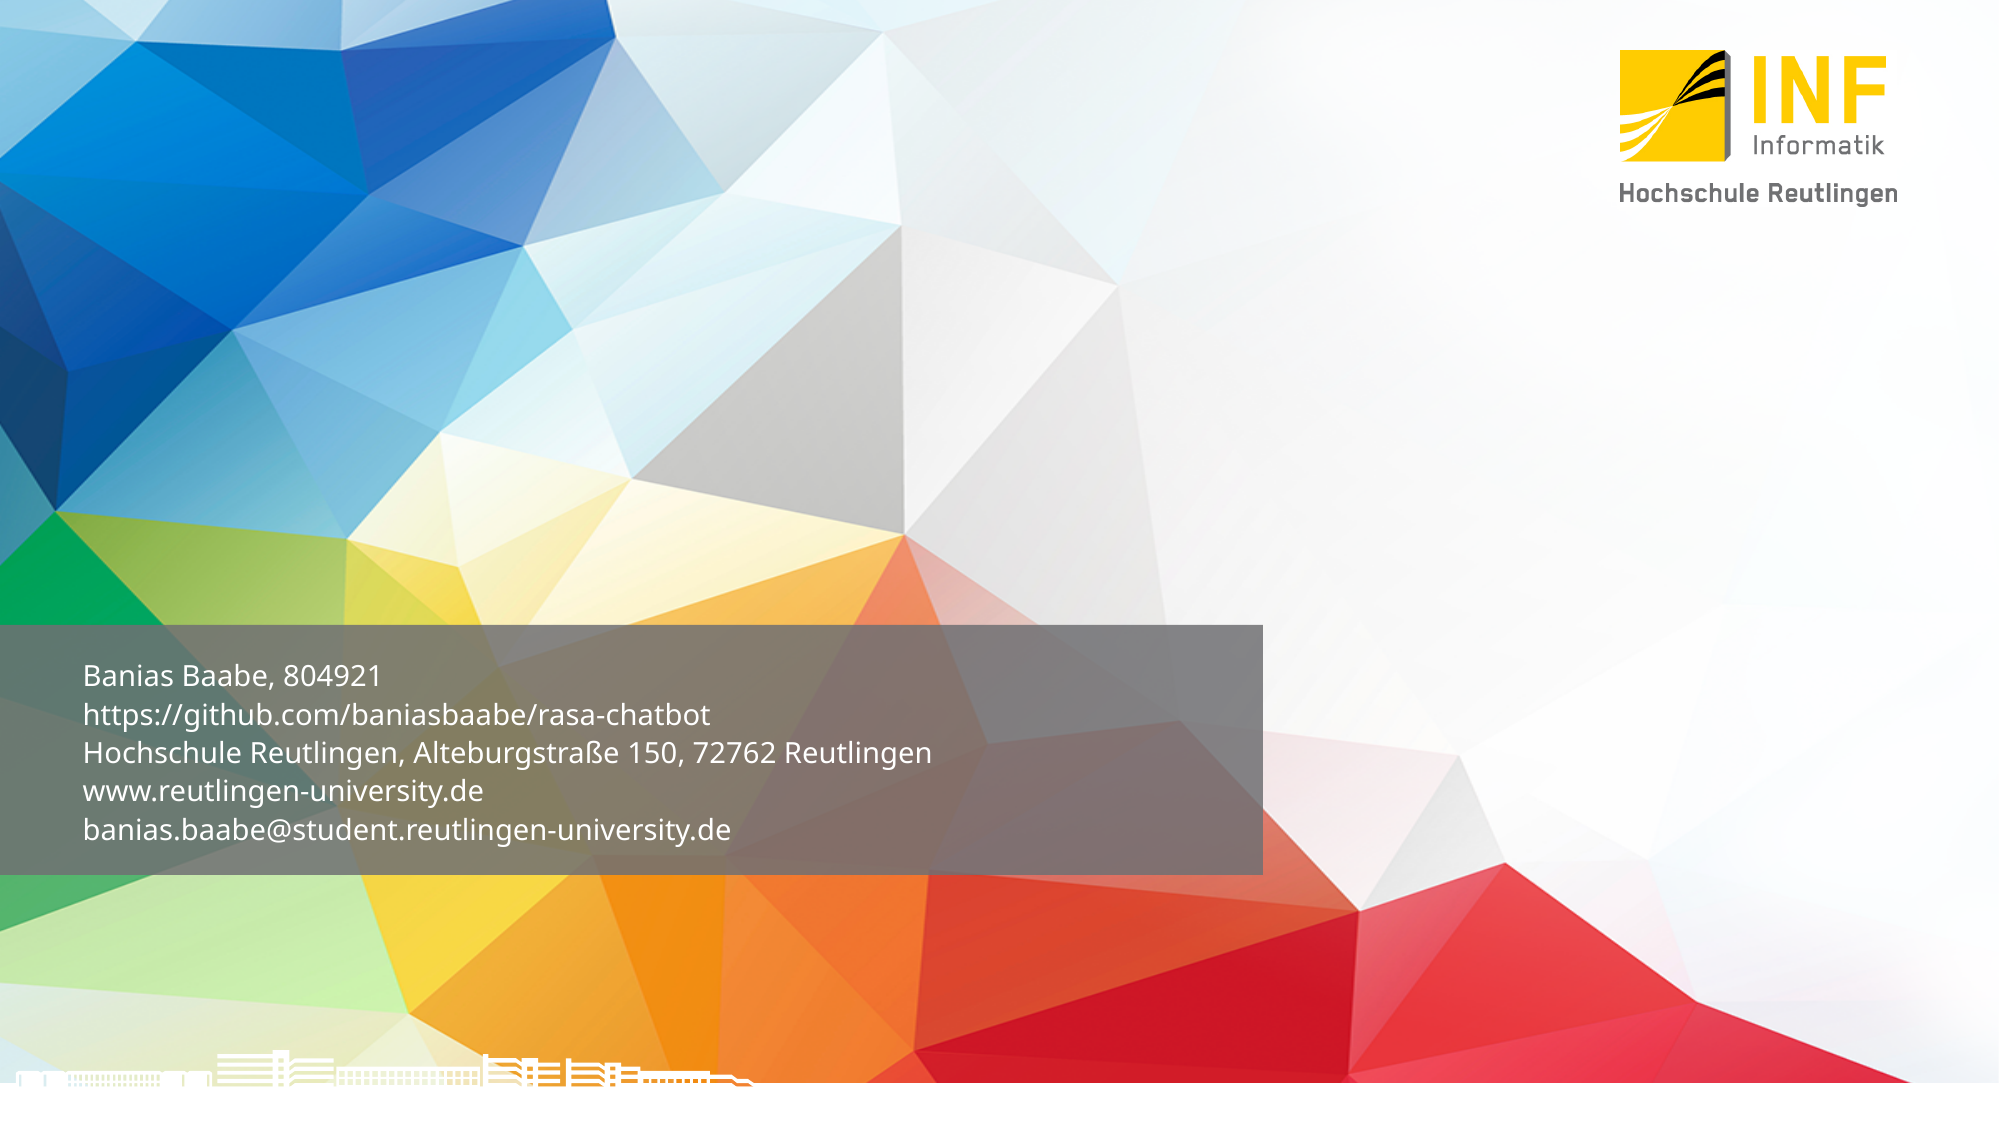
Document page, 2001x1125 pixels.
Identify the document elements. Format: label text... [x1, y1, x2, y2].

picture [572, 1075, 604, 1081]
picture [489, 1063, 521, 1069]
picture [0, 0, 1999, 1086]
picture [489, 1079, 521, 1085]
title Banias Baabe, 804921 https://github.com/baniasbaabe/rasa-chatbot Hochschule Reutlingen, Alteburgstraße 150, 72762 Reutlingen www.reutlingen-university.de banias.baabe@student.reutlingen-university.de [0, 624, 1263, 875]
picture [710, 1079, 750, 1086]
picture [489, 1071, 521, 1077]
picture [622, 1079, 637, 1083]
picture [572, 1067, 604, 1073]
